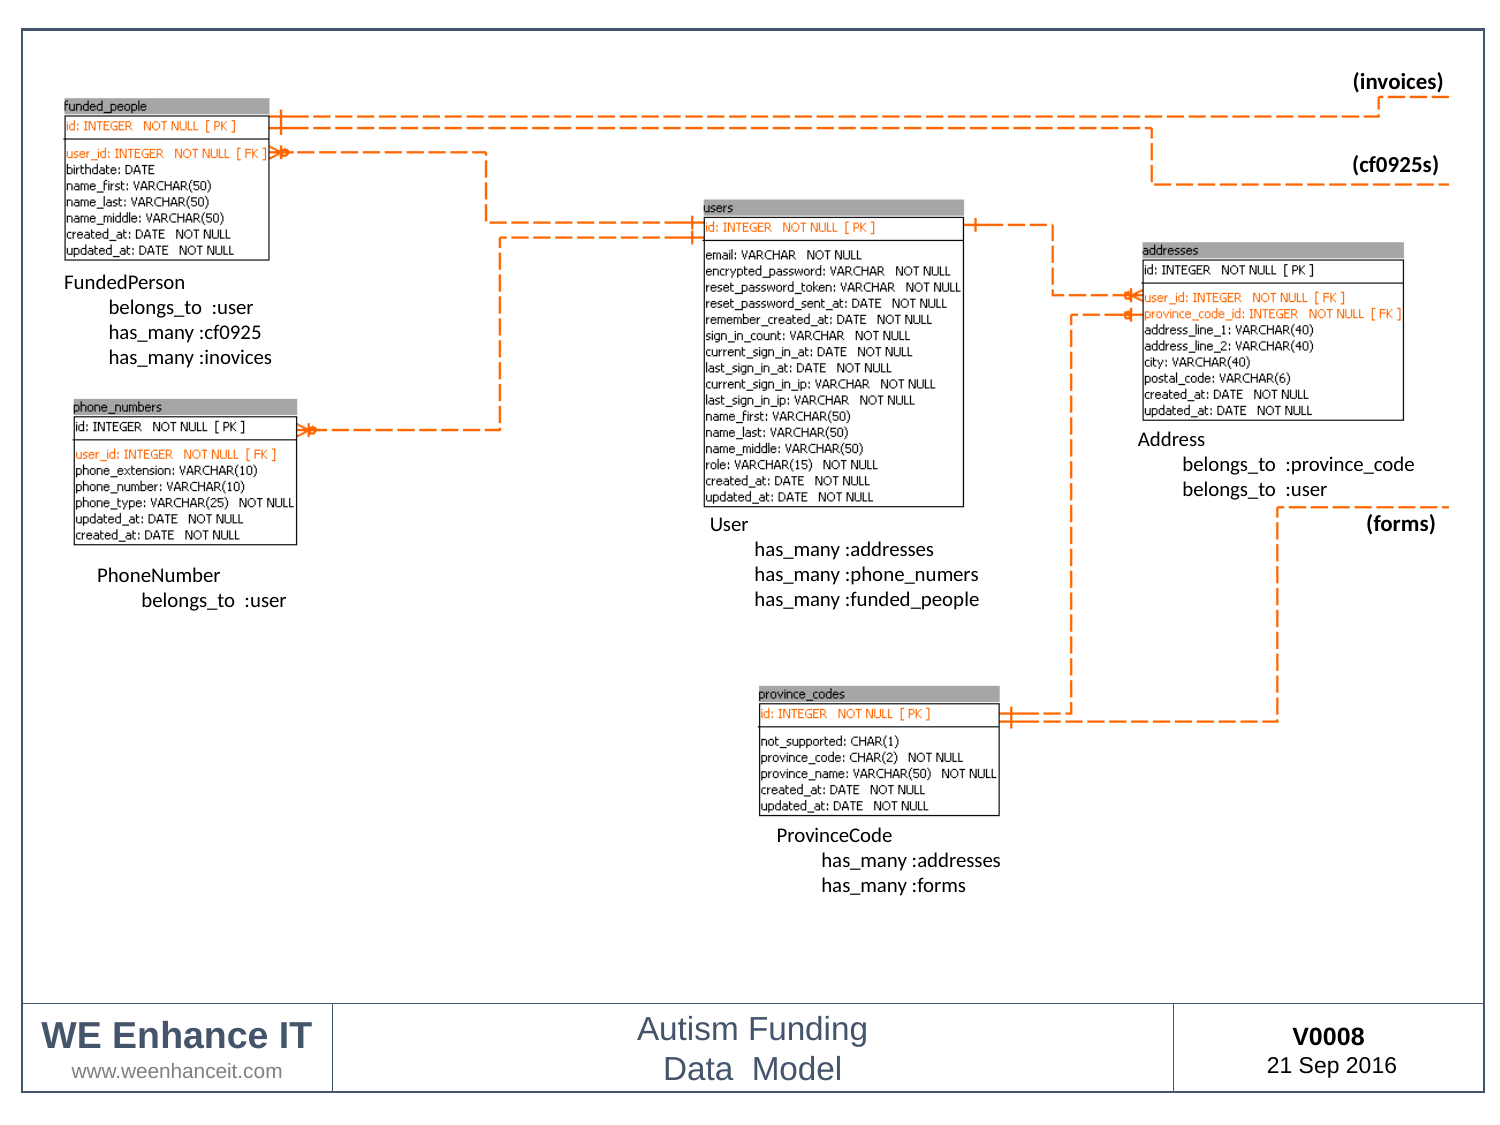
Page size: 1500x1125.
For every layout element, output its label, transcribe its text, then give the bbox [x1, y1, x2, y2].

text_box ProvinceCode has_many :addresses has_many :forms [761, 860, 1016, 905]
text_box (invoices) [1449, 59, 1459, 102]
text_box (cf0925s) [1449, 142, 1455, 185]
picture [45, 59, 1449, 860]
